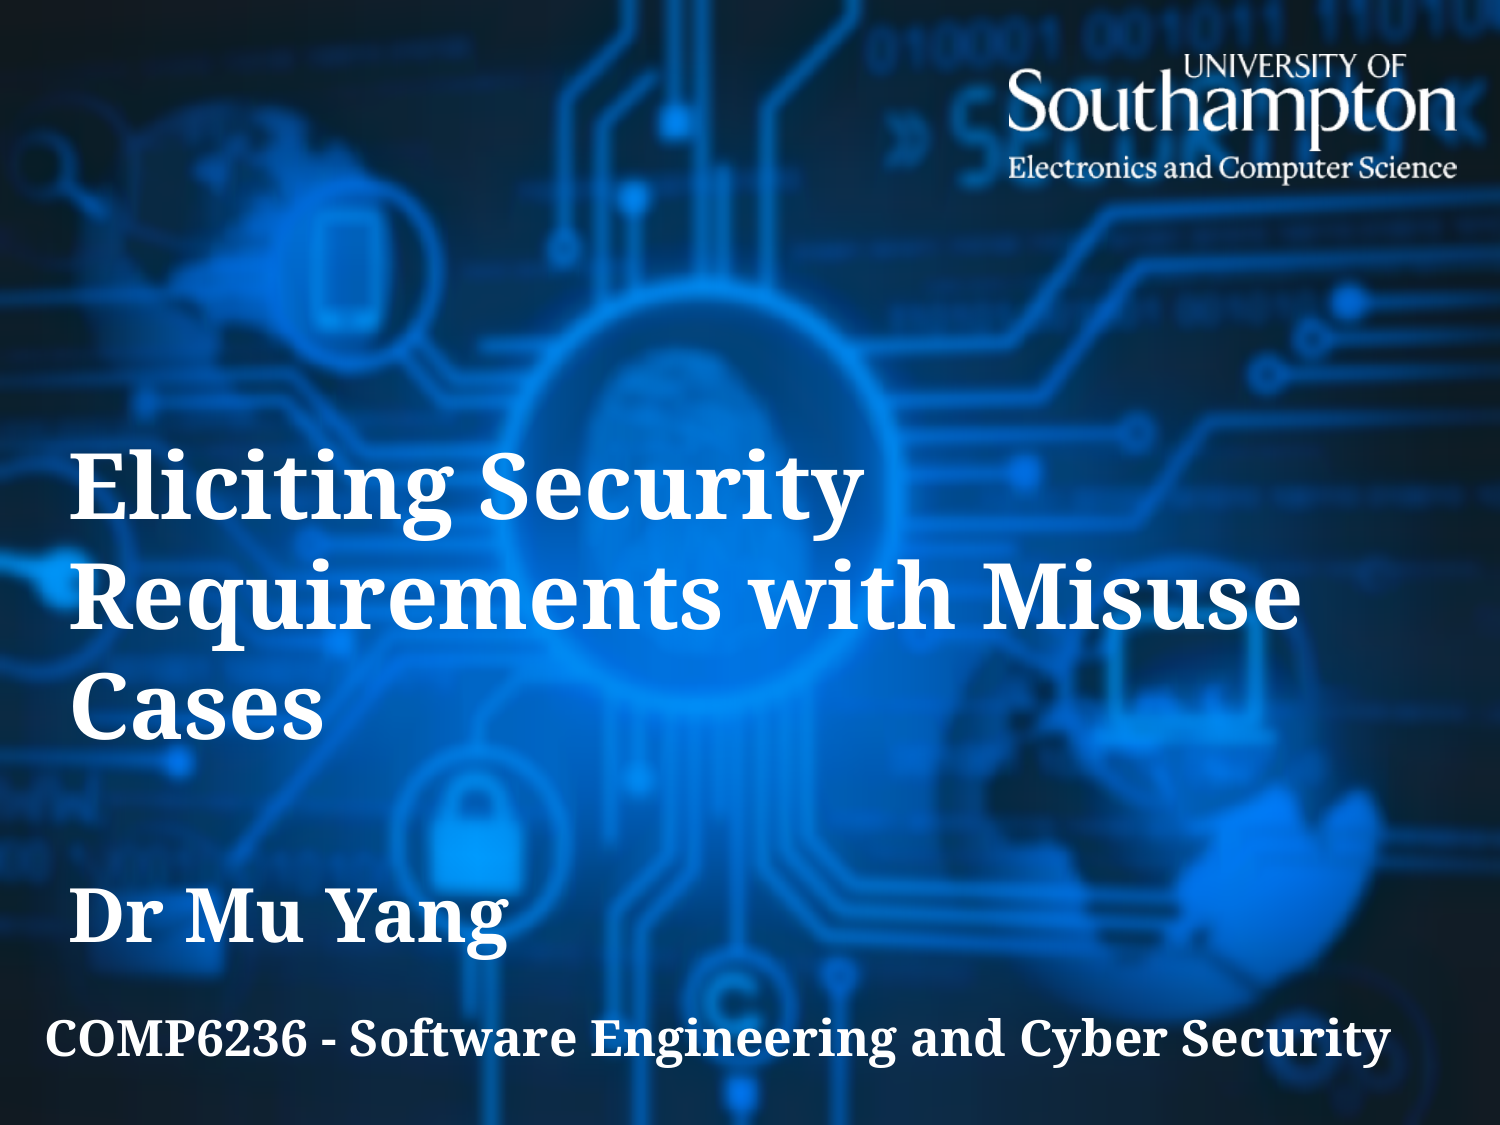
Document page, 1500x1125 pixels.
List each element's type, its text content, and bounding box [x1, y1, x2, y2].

title Eliciting Security Requirements with Misuse Cases Dr Mu Yang [53, 491, 1447, 894]
picture [0, 0, 1500, 1125]
text_box COMP6236 - Software Engineering and Cyber Security [29, 999, 1459, 1075]
